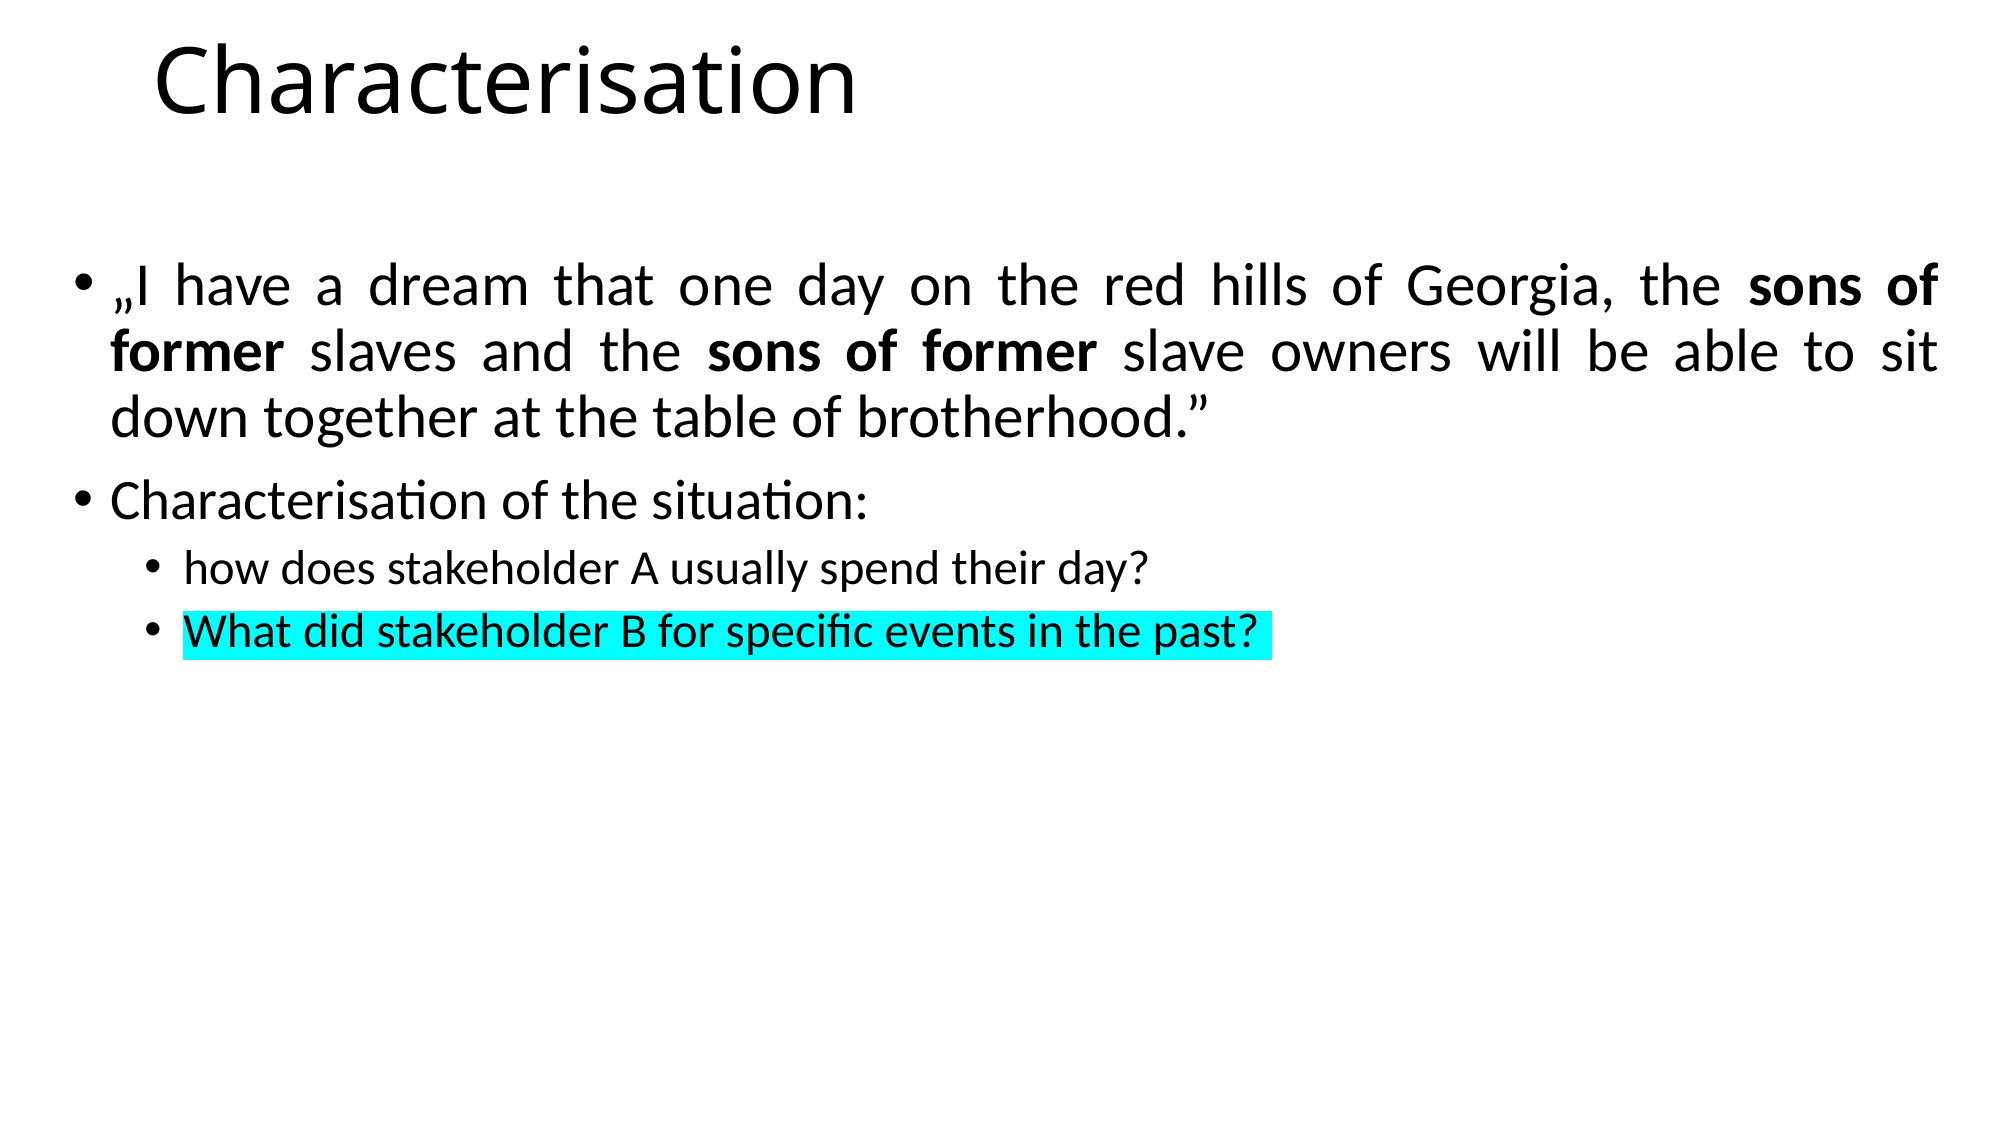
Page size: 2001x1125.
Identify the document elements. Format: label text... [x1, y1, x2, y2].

title Characterisation [137, 0, 1863, 155]
list „I have a dream that one day on the red hills of Georgia, the sons of former slaves and the sons of former slave owners will be able to sit down together at the table of brotherhood.” Characterisation of the situation: how does stakeholder A usually spend their day? What did stakeholder B for specific events in the past? What is the main motivation for stakeholder C? A poor low-income worker, who wants more money? How would they spend it? A loving parent, who wants to feed their children’s belly? An agressive terrorist group, who have executed civilisans before? Are they likely to change? An egoist prom queen, looking for popularity to stick to her social position? Why is it important for her? Task: Stakeholder D is freshly out from jail. How would you characterise them? [58, 155, 1955, 1125]
